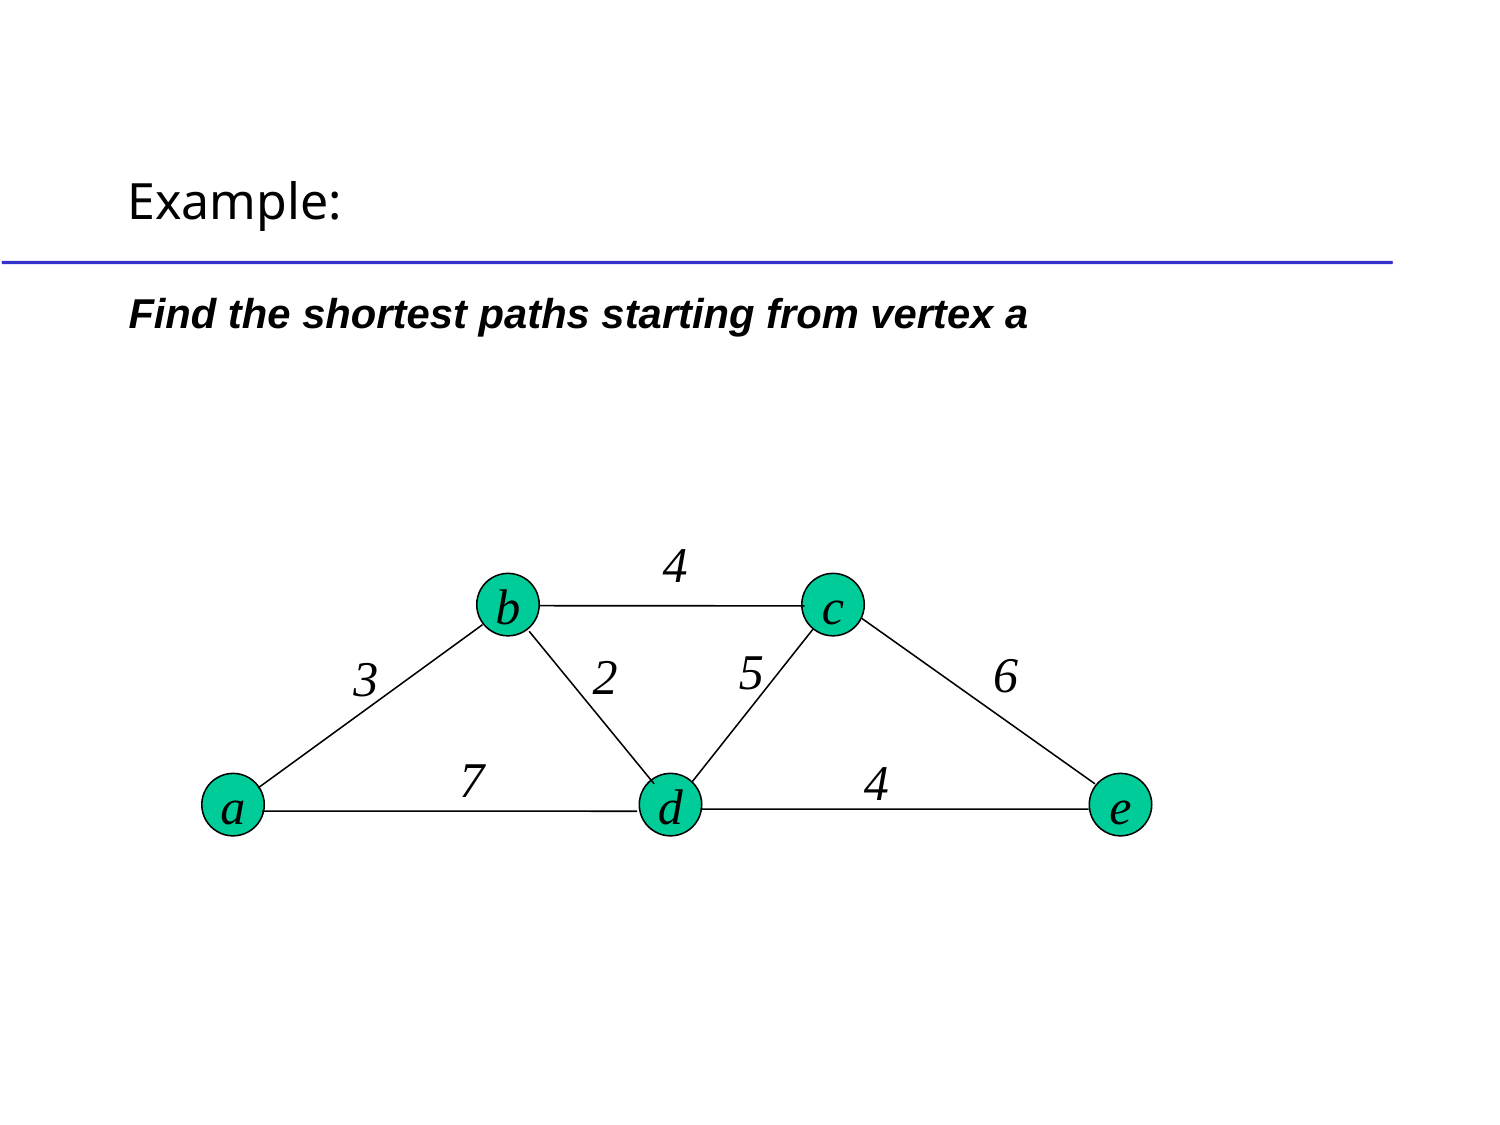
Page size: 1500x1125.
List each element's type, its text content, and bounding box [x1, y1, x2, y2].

title Example: [112, 99, 1388, 238]
text_box Find the shortest paths starting from vertex a [113, 285, 1389, 1036]
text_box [201, 524, 1153, 837]
